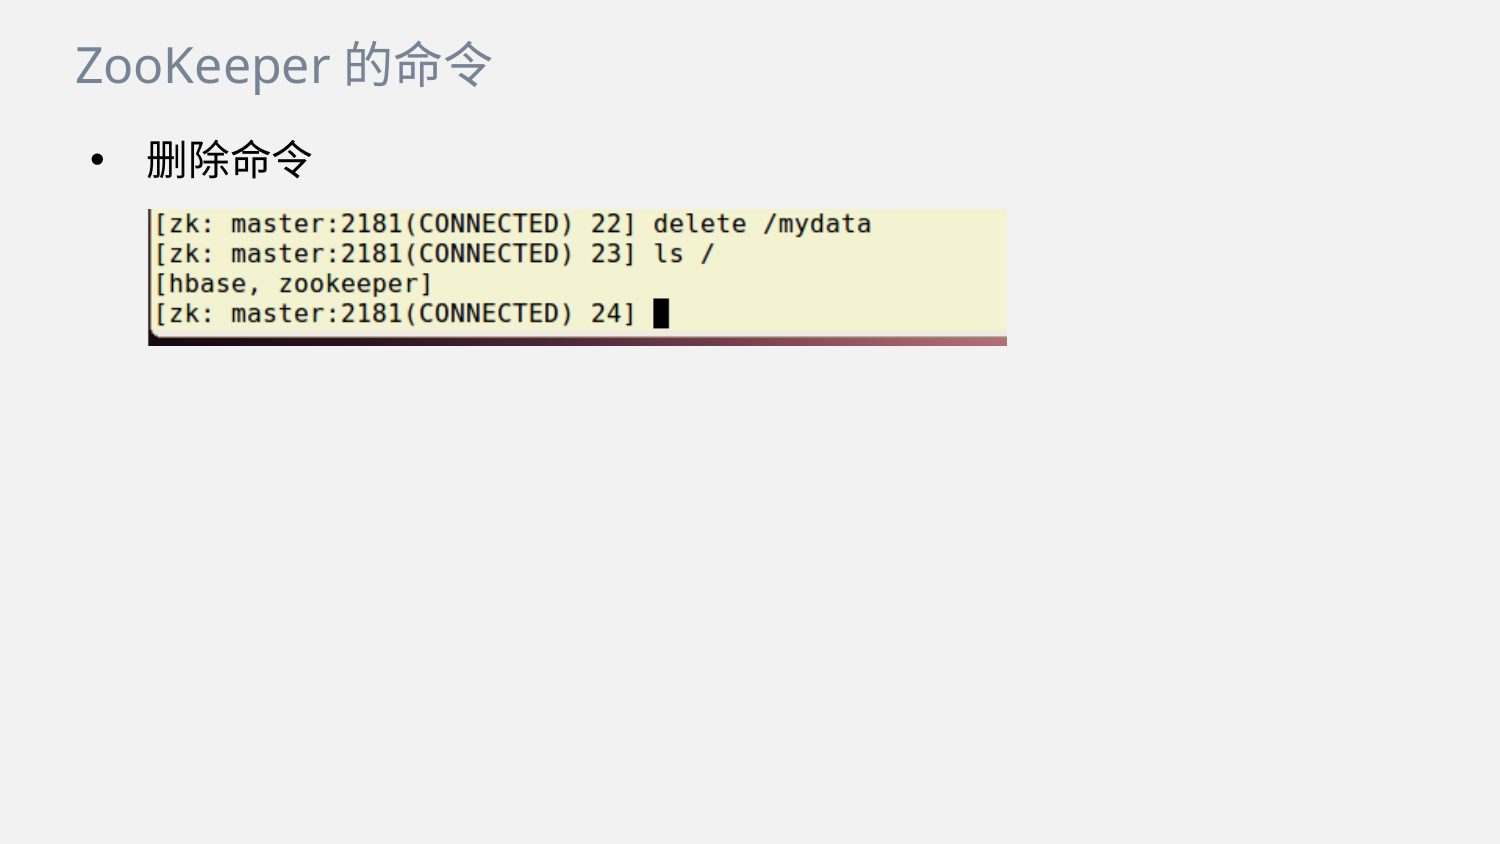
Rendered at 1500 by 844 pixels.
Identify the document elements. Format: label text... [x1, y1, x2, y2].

text_box [147, 209, 1007, 346]
text_box ZooKeeper的命令 [75, 32, 715, 95]
list 删除命令 [75, 126, 1426, 788]
